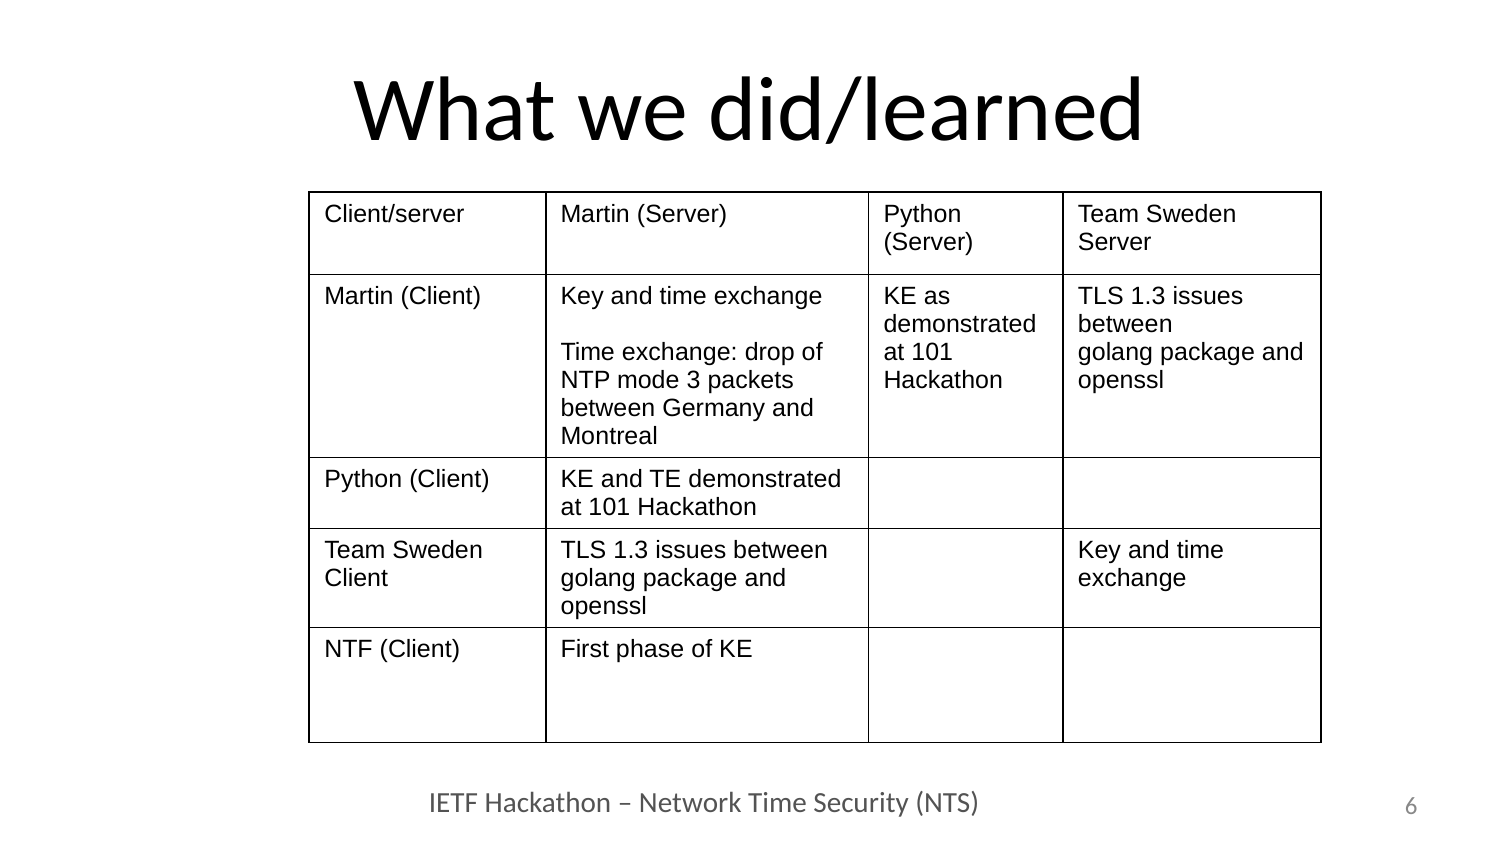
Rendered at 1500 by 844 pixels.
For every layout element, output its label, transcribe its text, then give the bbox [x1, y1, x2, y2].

table_cell TLS 1.3 issues between golang package and openssl [1064, 275, 1320, 457]
table_cell [1064, 628, 1320, 742]
table_cell KE as demonstrated at 101 Hackathon [869, 275, 1062, 457]
table_header Team Sweden Server [1064, 193, 1320, 274]
slide_number 6 [1394, 781, 1426, 828]
table_cell [869, 628, 1062, 742]
table_cell Martin (Client) [310, 275, 545, 457]
table_cell Python (Client) [310, 458, 545, 528]
table_header Martin (Server) [547, 193, 868, 274]
table_cell Team Sweden Client [310, 529, 545, 627]
table_cell First phase of KE [547, 628, 868, 742]
table_cell Key and time exchange [1064, 529, 1320, 627]
table_cell NTF (Client) [310, 628, 545, 742]
table_header Python (Server) [869, 193, 1062, 274]
table_header Client/server [310, 193, 545, 274]
table_cell [869, 458, 1062, 528]
table_cell Key and time exchange Time exchange: drop of NTP mode 3 packets between Germany and Montreal [547, 275, 868, 457]
table_cell TLS 1.3 issues between golang package and openssl [547, 529, 868, 627]
table_cell KE and TE demonstrated at 101 Hackathon [547, 458, 868, 528]
table_cell [1064, 458, 1320, 528]
table_cell [869, 529, 1062, 627]
title What we did/learned [74, 33, 1426, 175]
